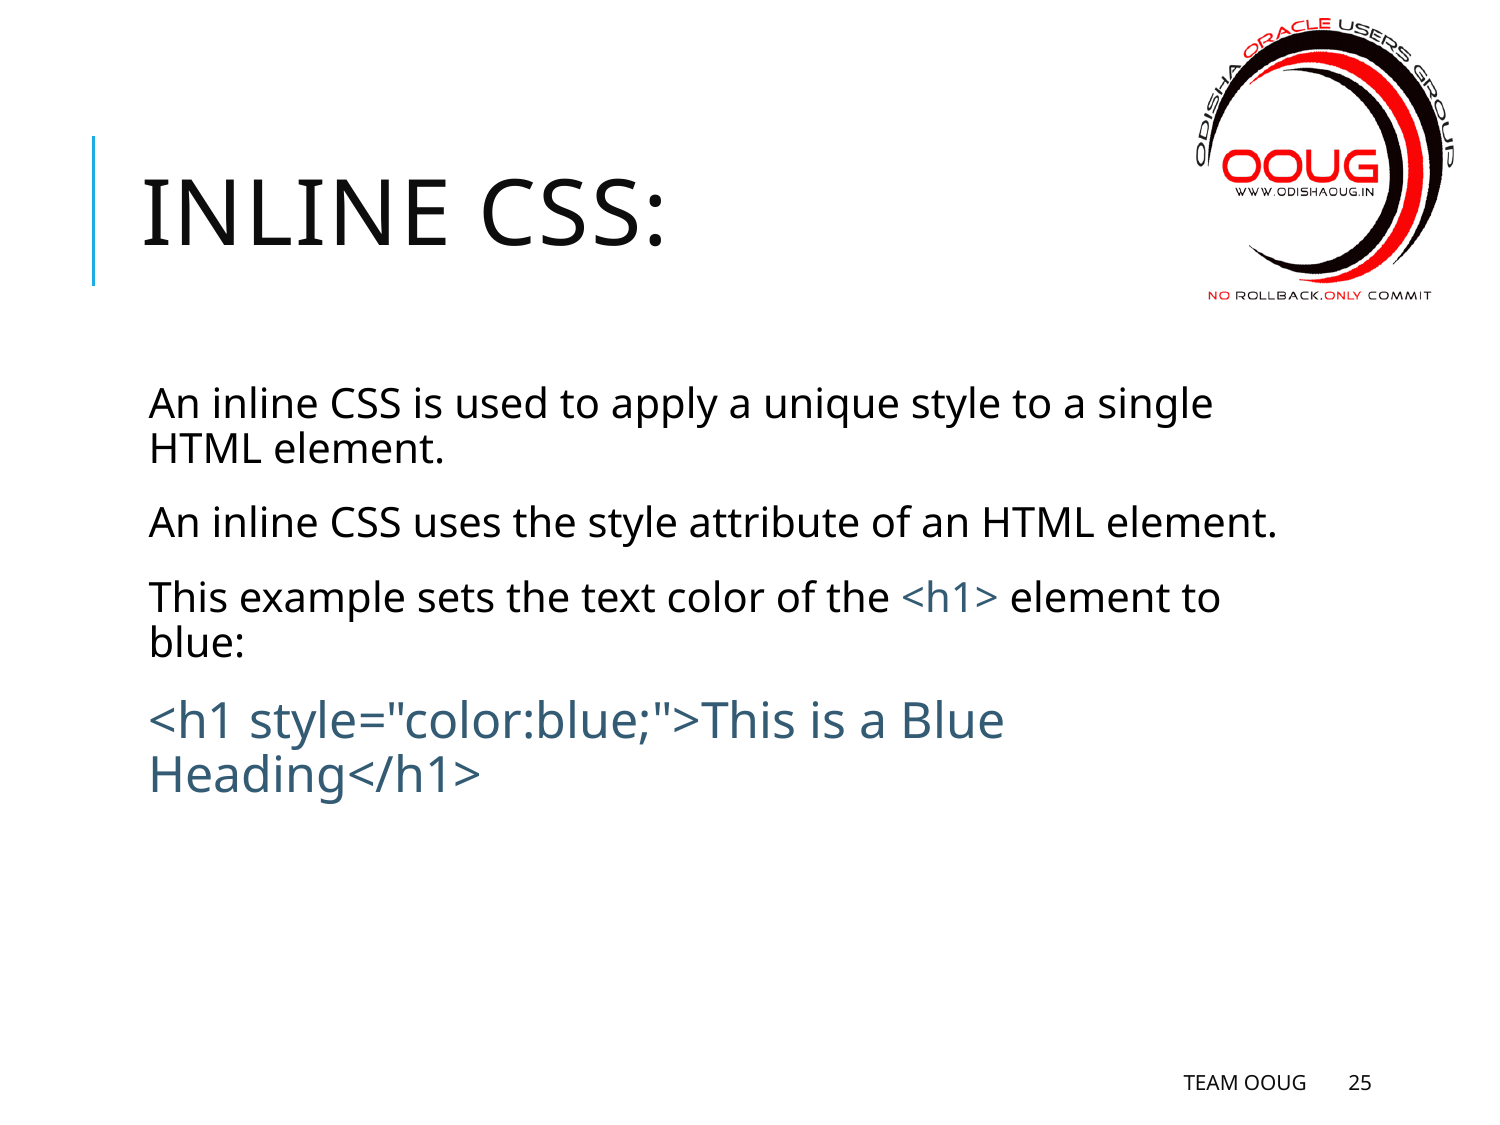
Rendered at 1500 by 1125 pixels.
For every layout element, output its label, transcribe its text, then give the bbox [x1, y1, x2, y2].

title Inline CSS: [126, 96, 1322, 342]
slide_number 25 [1333, 1061, 1454, 1107]
list An inline CSS is used to apply a unique style to a single HTML element. An inline CSS uses the style attribute of an HTML element. This example sets the text color of the <h1> element to blue: <h1 style="color:blue;">This is a Blue Heading</h1> [126, 375, 1322, 1035]
footer Team OOUG [595, 1061, 1322, 1107]
picture [1196, 18, 1454, 301]
